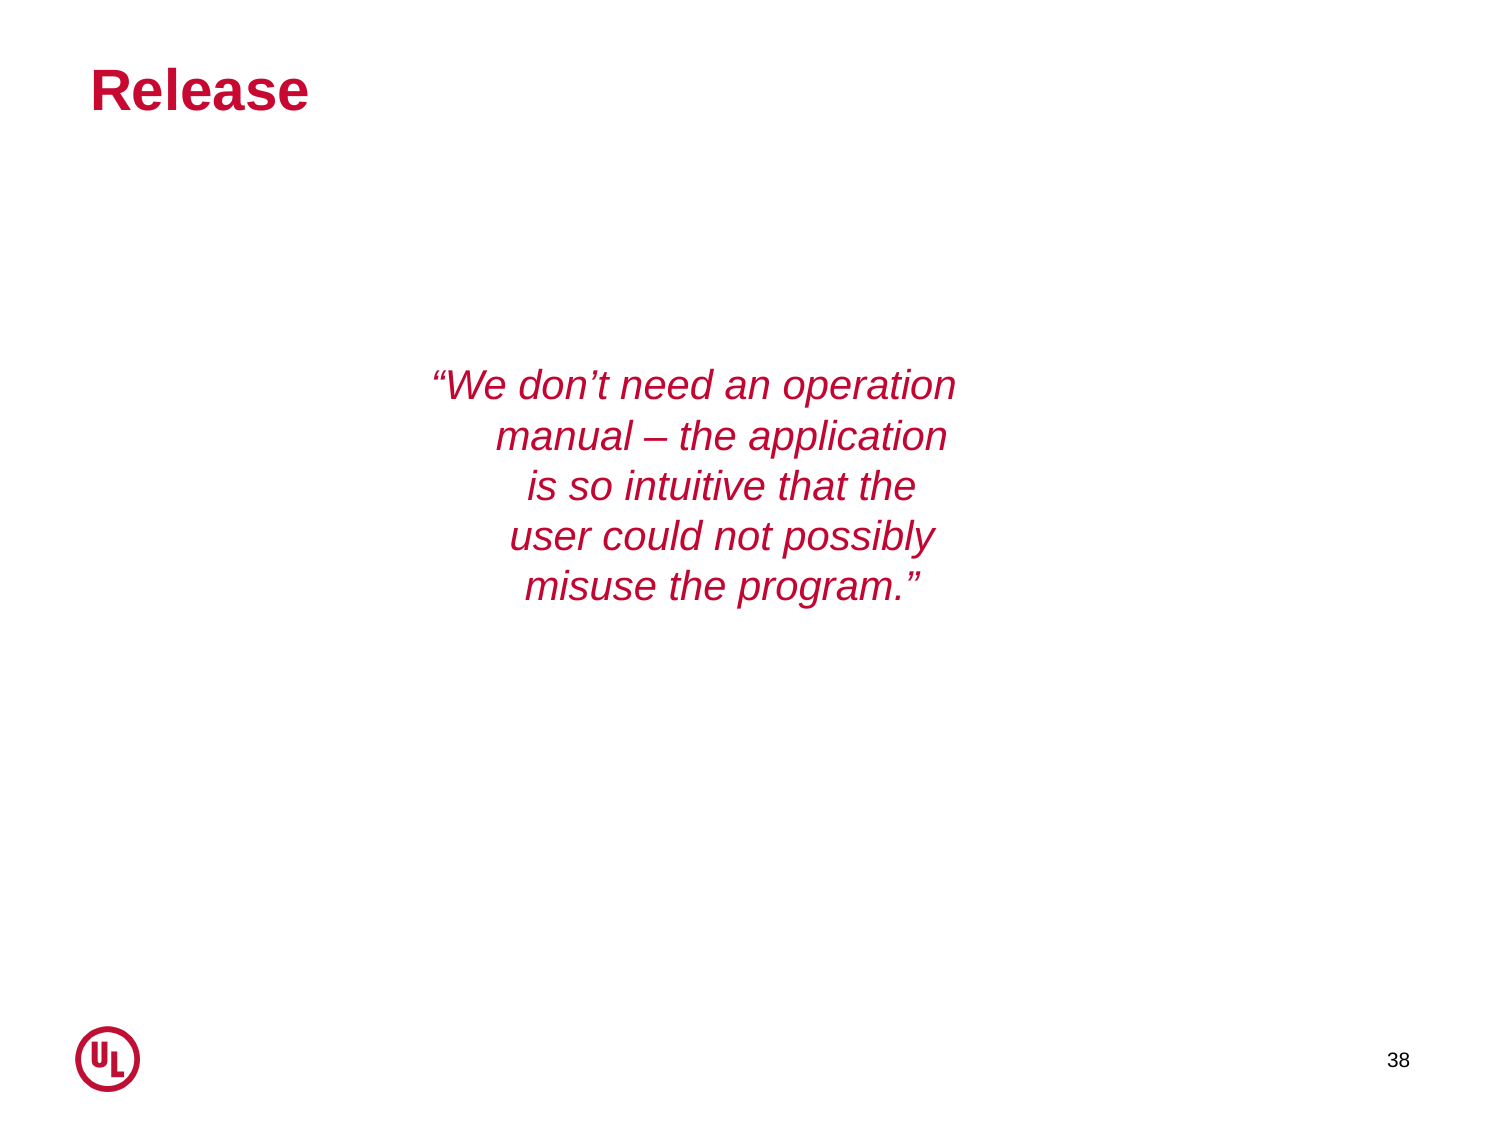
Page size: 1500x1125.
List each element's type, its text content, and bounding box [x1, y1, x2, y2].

title Release [74, 44, 1426, 233]
picture [75, 1026, 140, 1092]
slide_number 38 [1319, 1029, 1425, 1090]
text_box “We don’t need an operation manual – the application is so intuitive that the user could not possibly misuse the program.” [413, 350, 975, 980]
